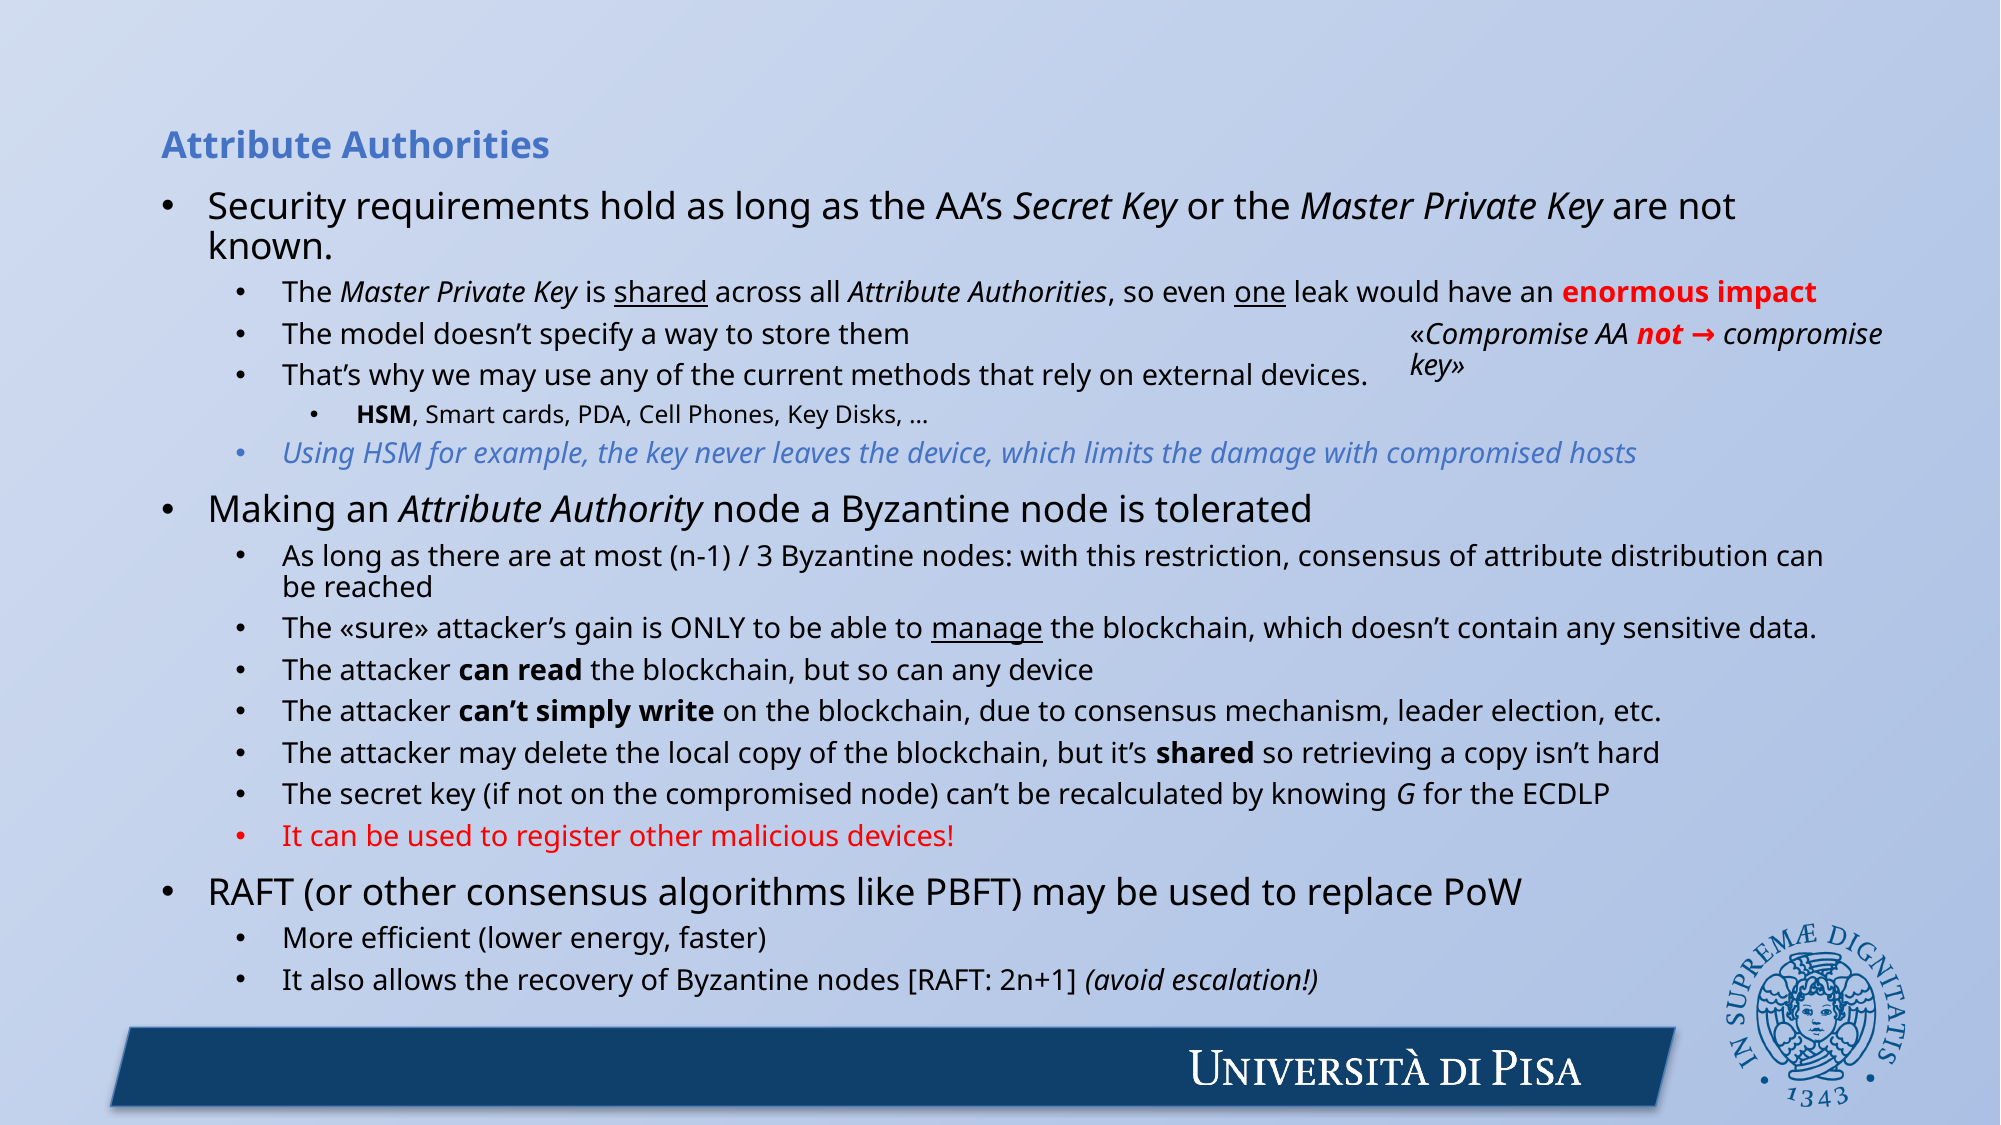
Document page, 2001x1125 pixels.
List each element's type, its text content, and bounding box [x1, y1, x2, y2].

text_box [110, 1027, 1676, 1107]
picture [1188, 1048, 1582, 1085]
subtitle Attribute Authorities Security requirements hold as long as the AA’s Secret Key or the Master Private Key are not known. The Master Private Key is shared across all Attribute Authorities, so even one leak would have an enormous impact The model doesn’t specify a way to store them That’s why we may use any of the current methods that rely on external devices. HSM, Smart cards, PDA, Cell Phones, Key Disks, … Using HSM for example, the key never leaves the device, which limits the damage with compromised hosts Making an Attribute Authority node a Byzantine node is tolerated As long as there are at most (n-1) / 3 Byzantine nodes: with this restriction, consensus of attribute distribution can be reached The «sure» attacker’s gain is ONLY to be able to manage the blockchain, which doesn’t contain any sensitive data. The attacker can read the blockchain, but so can any device The attacker can’t simply write on the blockchain, due to consensus mechanism, leader election, etc. The attacker may delete the local copy of the blockchain, but it’s shared so retrieving a copy isn’t hard The secret key (if not on the compromised node) can’t be recalculated by knowing G for the ECDLP It can be used to register other malicious devices! RAFT (or other consensus algorithms like PBFT) may be used to replace PoW More efficient (lower energy, faster) It also allows the recovery of Byzantine nodes [RAFT: 2n+1] (avoid escalation!) [146, 119, 1854, 1006]
text_box «Compromise AA not → compromise key» [1319, 311, 1957, 391]
picture [1726, 923, 1906, 1107]
